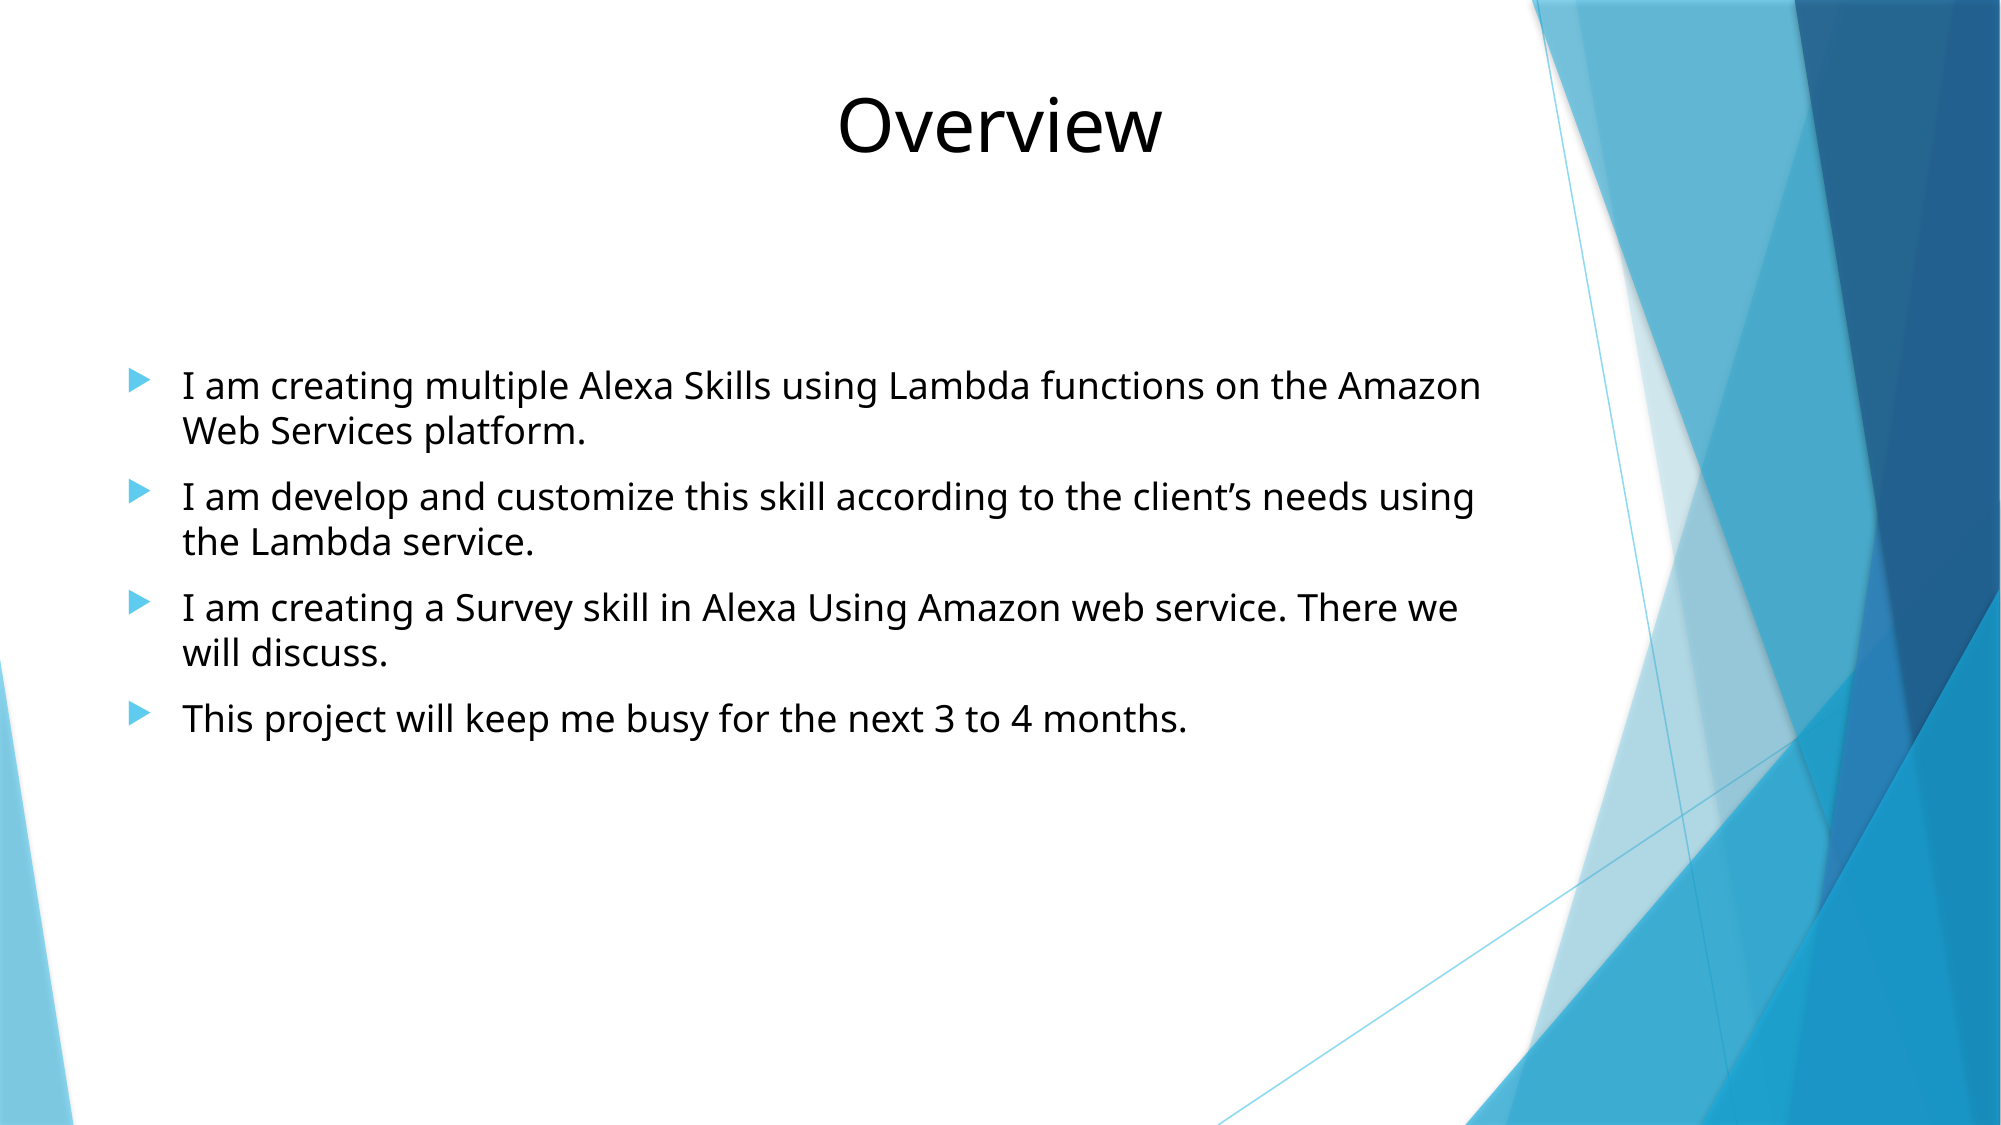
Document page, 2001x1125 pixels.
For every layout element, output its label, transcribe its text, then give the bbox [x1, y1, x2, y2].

list I am creating multiple Alexa Skills using Lambda functions on the Amazon Web Services platform. I am develop and customize this skill according to the client’s needs using the Lambda service. I am creating a Survey skill in Alexa Using Amazon web service. There we will discuss. This project will keep me busy for the next 3 to 4 months. [111, 354, 1522, 992]
title Overview [137, 69, 1863, 278]
